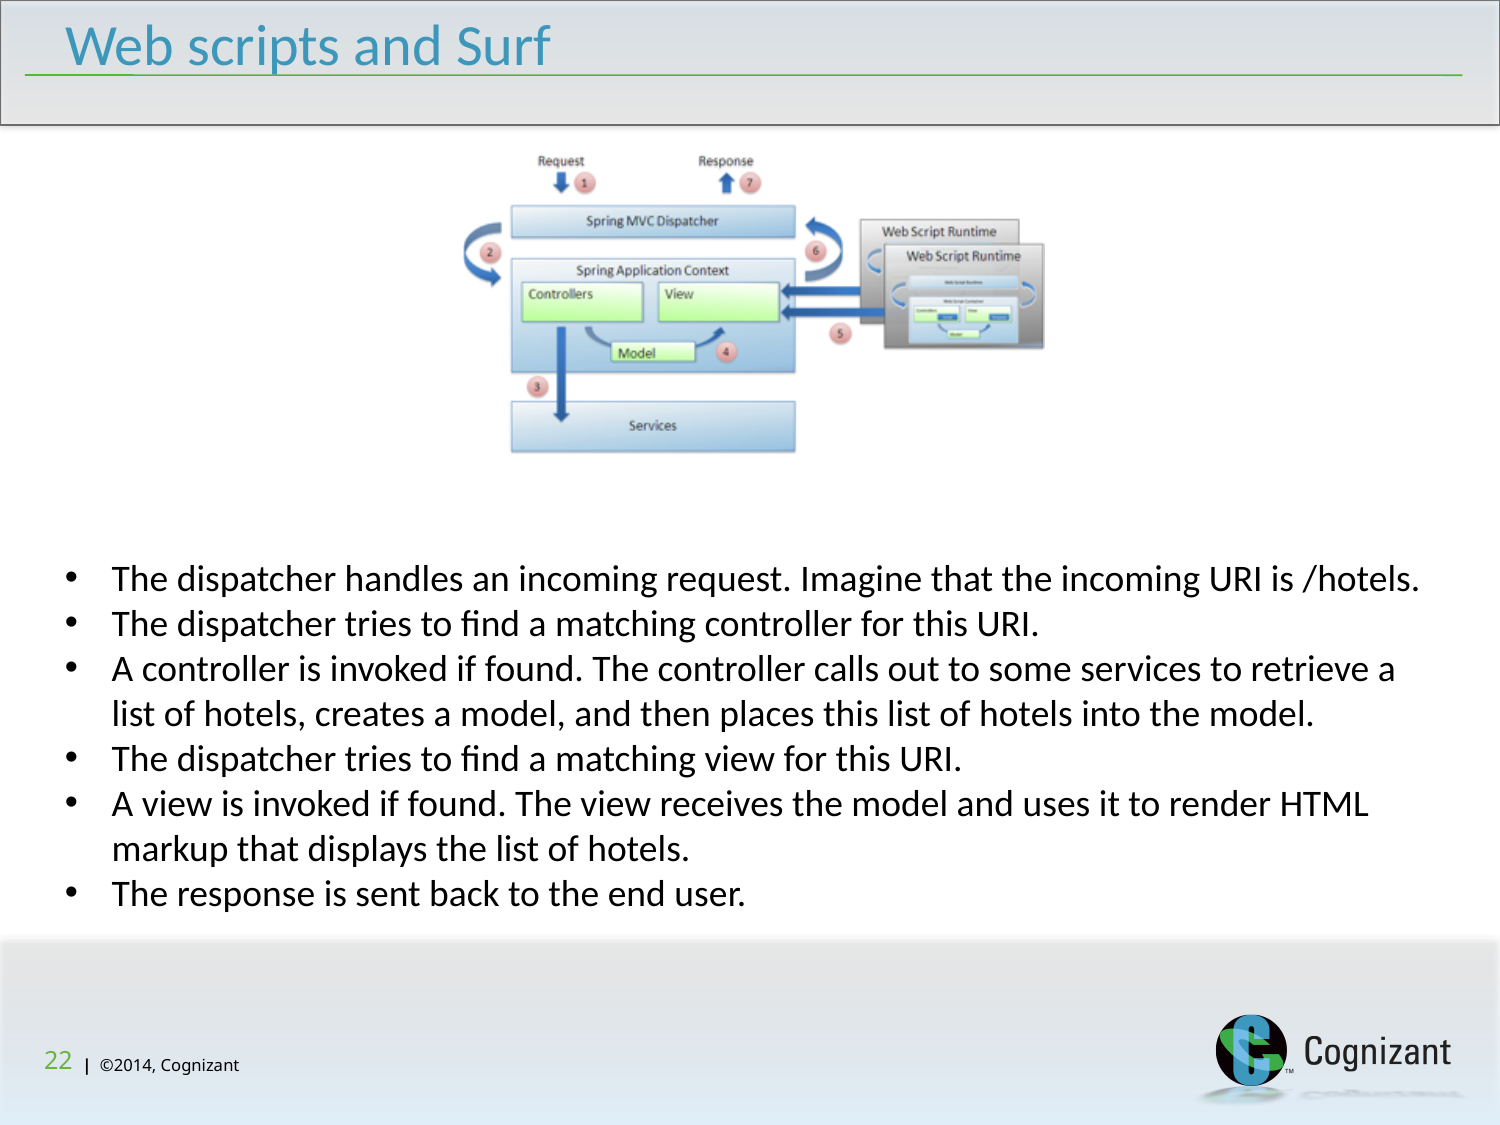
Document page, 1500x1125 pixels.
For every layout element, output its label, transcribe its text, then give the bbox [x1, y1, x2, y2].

picture [463, 147, 1045, 456]
text_box Web scripts and Surf [49, 0, 860, 121]
picture [1165, 1006, 1488, 1125]
text_box 22 [12, 1037, 88, 1113]
text_box The dispatcher handles an incoming request. Imagine that the incoming URI is /hotels. The dispatcher tries to find a matching controller for this URI. A controller is invoked if found. The controller calls out to some services to retrieve a list of hotels, creates a model, and then places this list of hotels into the model. The dispatcher tries to find a matching view for this URI. A view is invoked if found. The view receives the model and uses it to render HTML markup that displays the list of hotels. The response is sent back to the end user. [49, 546, 1458, 922]
